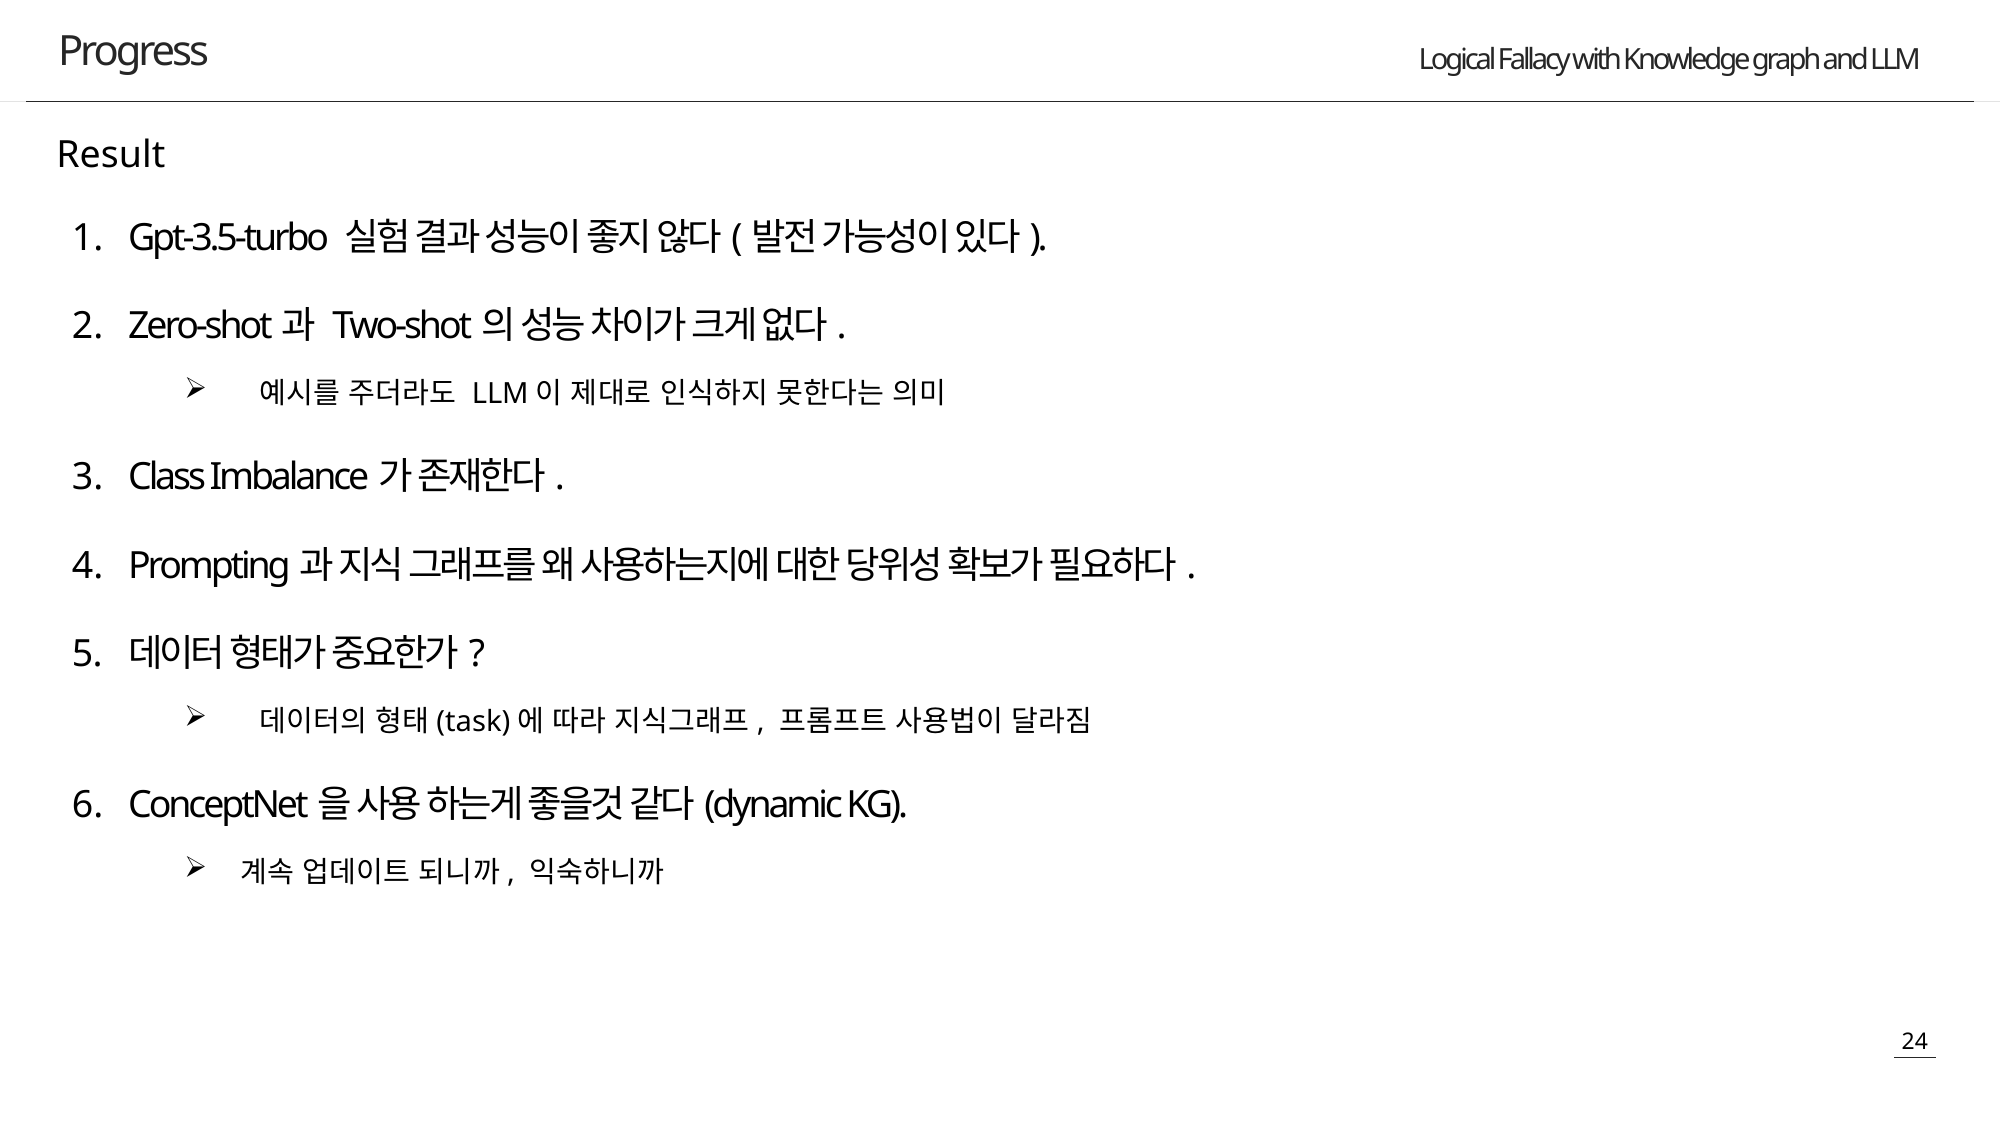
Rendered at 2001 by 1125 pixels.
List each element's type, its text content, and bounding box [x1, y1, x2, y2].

text_box Gpt-3.5-turbo 실험 결과 성능이 좋지 않다(발전 가능성이 있다). Zero-shot과 Two-shot의 성능 차이가 크게 없다. 예시를 주더라도 LLM이 제대로 인식하지 못한다는 의미 Class Imbalance가 존재한다. Prompting과 지식 그래프를 왜 사용하는지에 대한 당위성 확보가 필요하다. 데이터 형태가 중요한가? 데이터의 형태(task)에 따라 지식그래프, 프롬프트 사용법이 달라짐 ConceptNet을 사용 하는게 좋을것 같다(dynamic KG). 계속 업데이트 되니까, 익숙하니까 [57, 182, 1972, 674]
list Progress [43, 0, 958, 93]
text_box Result [41, 122, 1915, 182]
